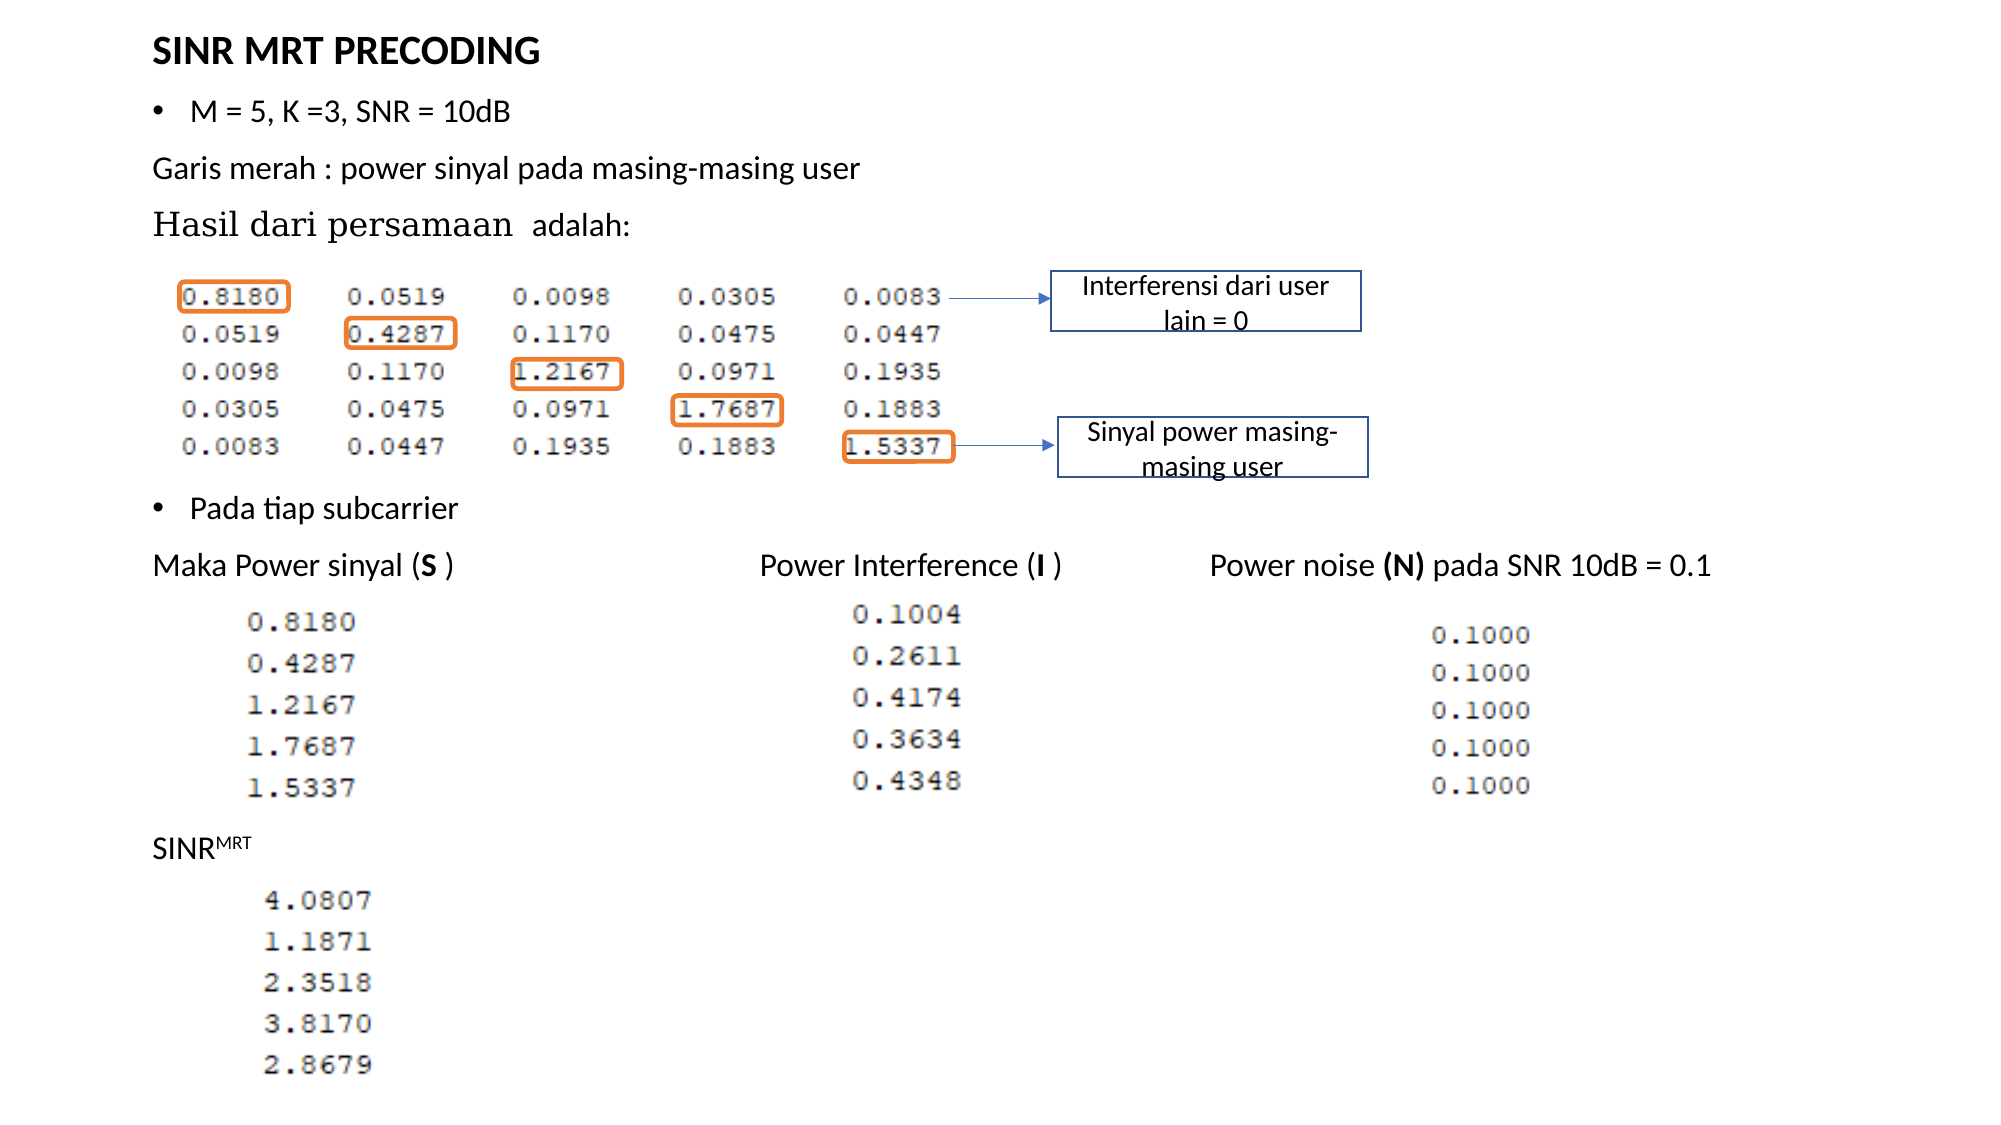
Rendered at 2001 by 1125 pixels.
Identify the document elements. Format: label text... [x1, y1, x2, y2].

text_box Sinyal power masing-masing user [1057, 416, 1369, 478]
picture [243, 869, 401, 1104]
picture [169, 270, 965, 478]
picture [838, 594, 968, 802]
text_box Interferensi dari user lain = 0 [1050, 270, 1362, 332]
picture [1404, 596, 1561, 809]
picture [219, 581, 376, 816]
